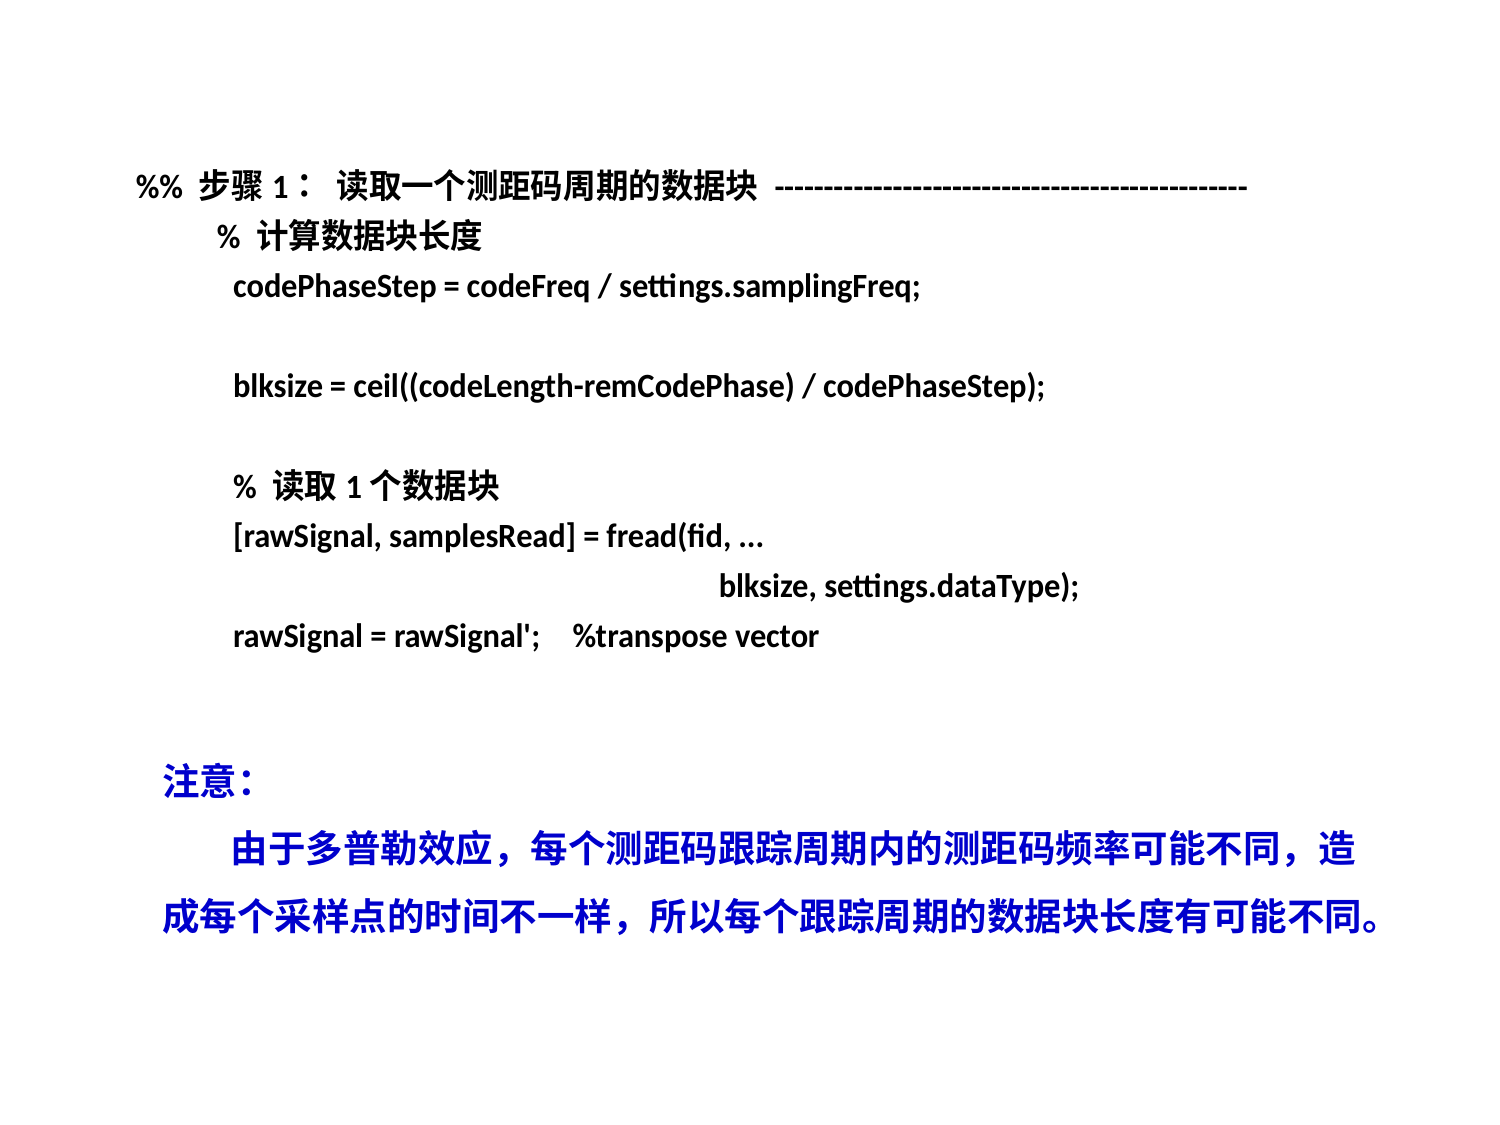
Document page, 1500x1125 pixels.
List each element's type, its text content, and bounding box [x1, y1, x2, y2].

text_box 注意： 由于多普勒效应，每个测距码跟踪周期内的测距码频率可能不同，造成每个采样点的时间不一样，所以每个跟踪周期的数据块长度有可能不同。 [147, 727, 1388, 946]
picture [135, 160, 1412, 662]
